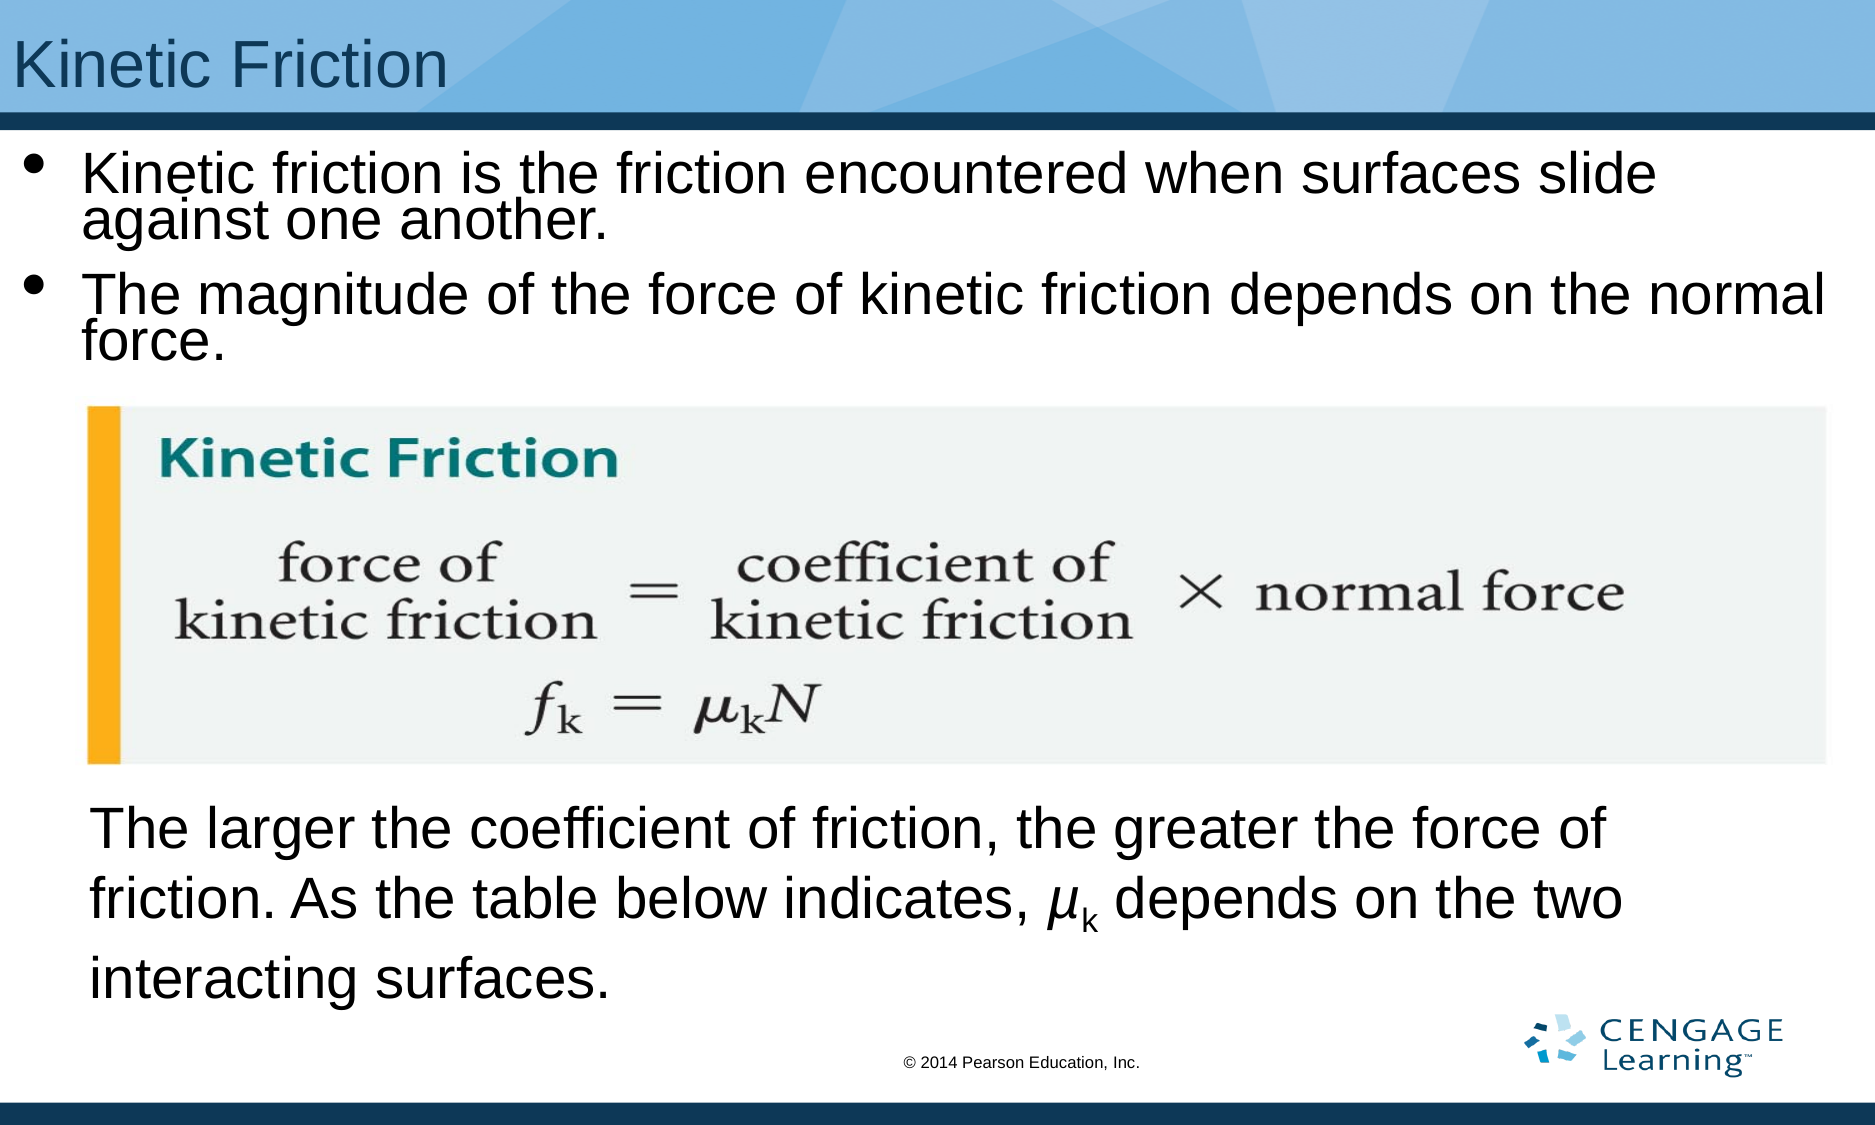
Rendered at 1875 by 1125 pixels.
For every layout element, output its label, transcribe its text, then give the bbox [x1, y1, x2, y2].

text_box Kinetic friction is the friction encountered when surfaces slide against one another. The magnitude of the force of kinetic friction depends on the normal force. [24, 159, 1839, 1010]
text_box Kinetic Friction [12, 12, 1875, 109]
text_box The larger the coefficient of friction, the greater the force of friction. As the table below indicates, µk depends on the two interacting surfaces. [75, 782, 1788, 1017]
picture [1494, 1010, 1812, 1101]
picture [0, 0, 1875, 112]
text_box © 2014 Pearson Education, Inc. [140, 1052, 1141, 1090]
picture [74, 395, 1839, 769]
